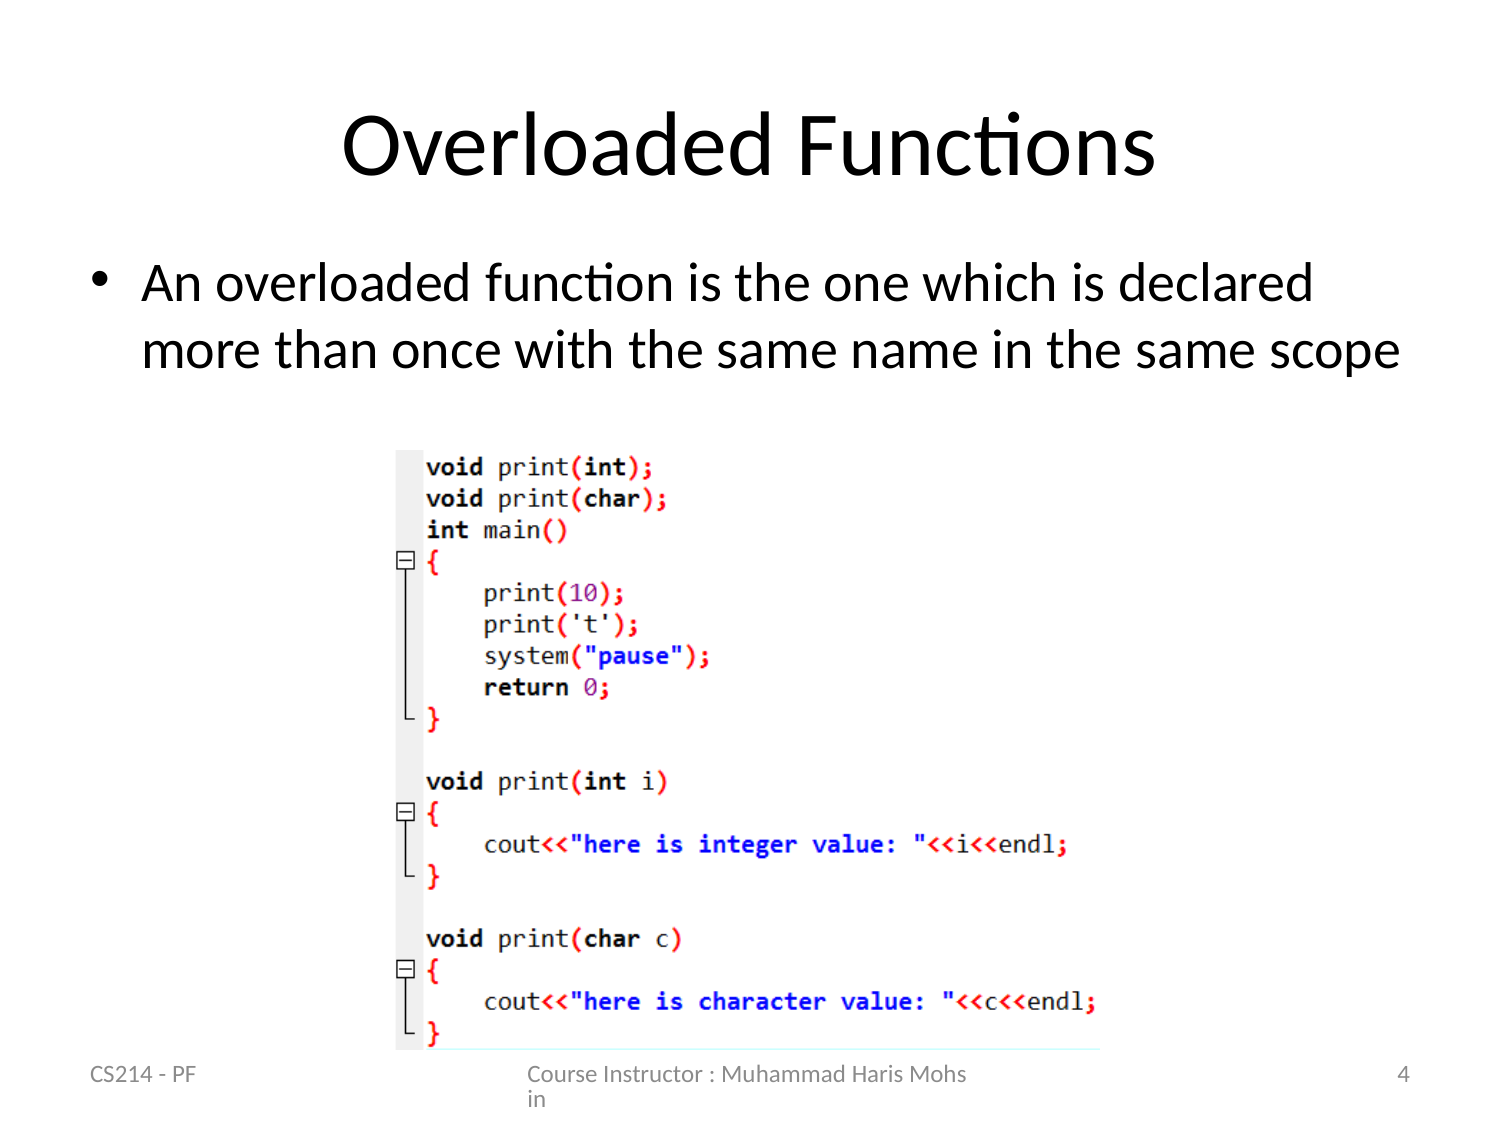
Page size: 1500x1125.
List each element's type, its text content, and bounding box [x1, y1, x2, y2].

picture [395, 449, 1101, 1051]
slide_number 4 [1074, 1042, 1425, 1103]
list An overloaded function is the one which is declared more than once with the same name in the same scope [75, 237, 1425, 450]
slide_number CS214 - PF [75, 1042, 425, 1103]
title Overloaded Functions [75, 45, 1425, 233]
footer Course Instructor : Muhammad Haris Mohsin [512, 1059, 988, 1103]
